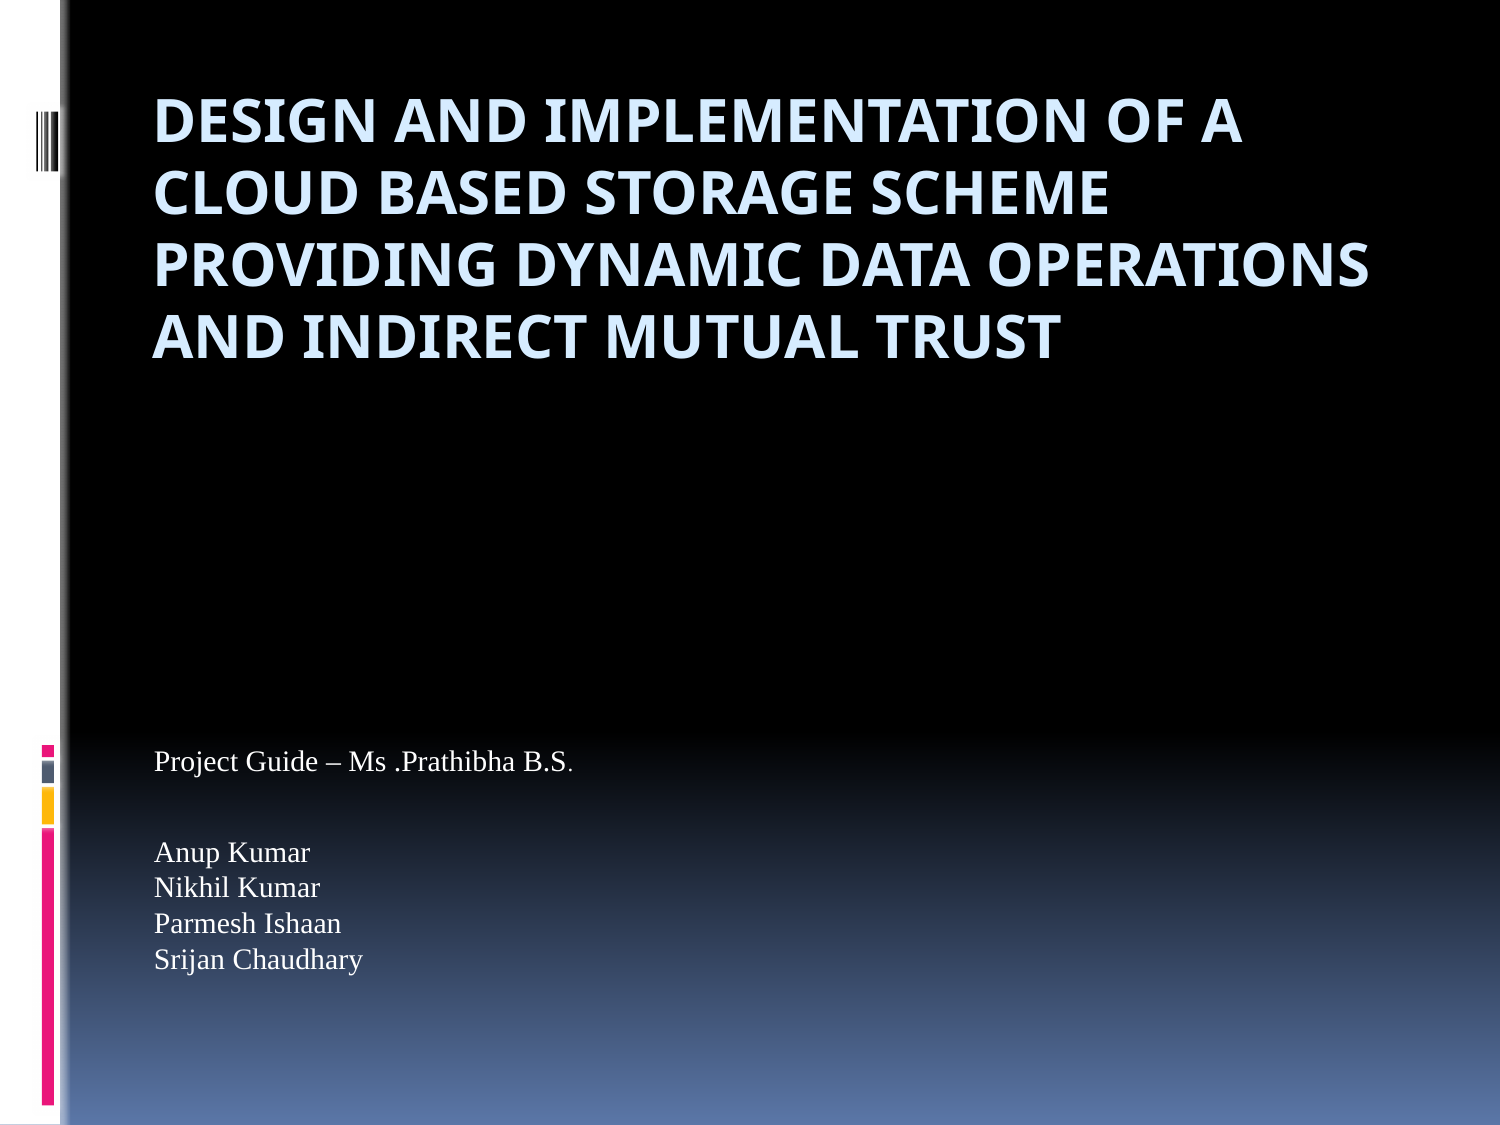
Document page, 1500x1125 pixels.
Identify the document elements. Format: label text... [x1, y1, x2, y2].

title DESIGN AND IMPLEMENTATION OF A CLOUD BASED STORAGE SCHEME PROVIDING DYNAMIC DATA OPERATIONS AND INDIRECT MUTUAL TRUST [137, 75, 1413, 399]
subtitle Project Guide – Ms .Prathibha B.S. Anup Kumar Nikhil Kumar Parmesh Ishaan Srijan Chaudhary [137, 662, 1400, 988]
